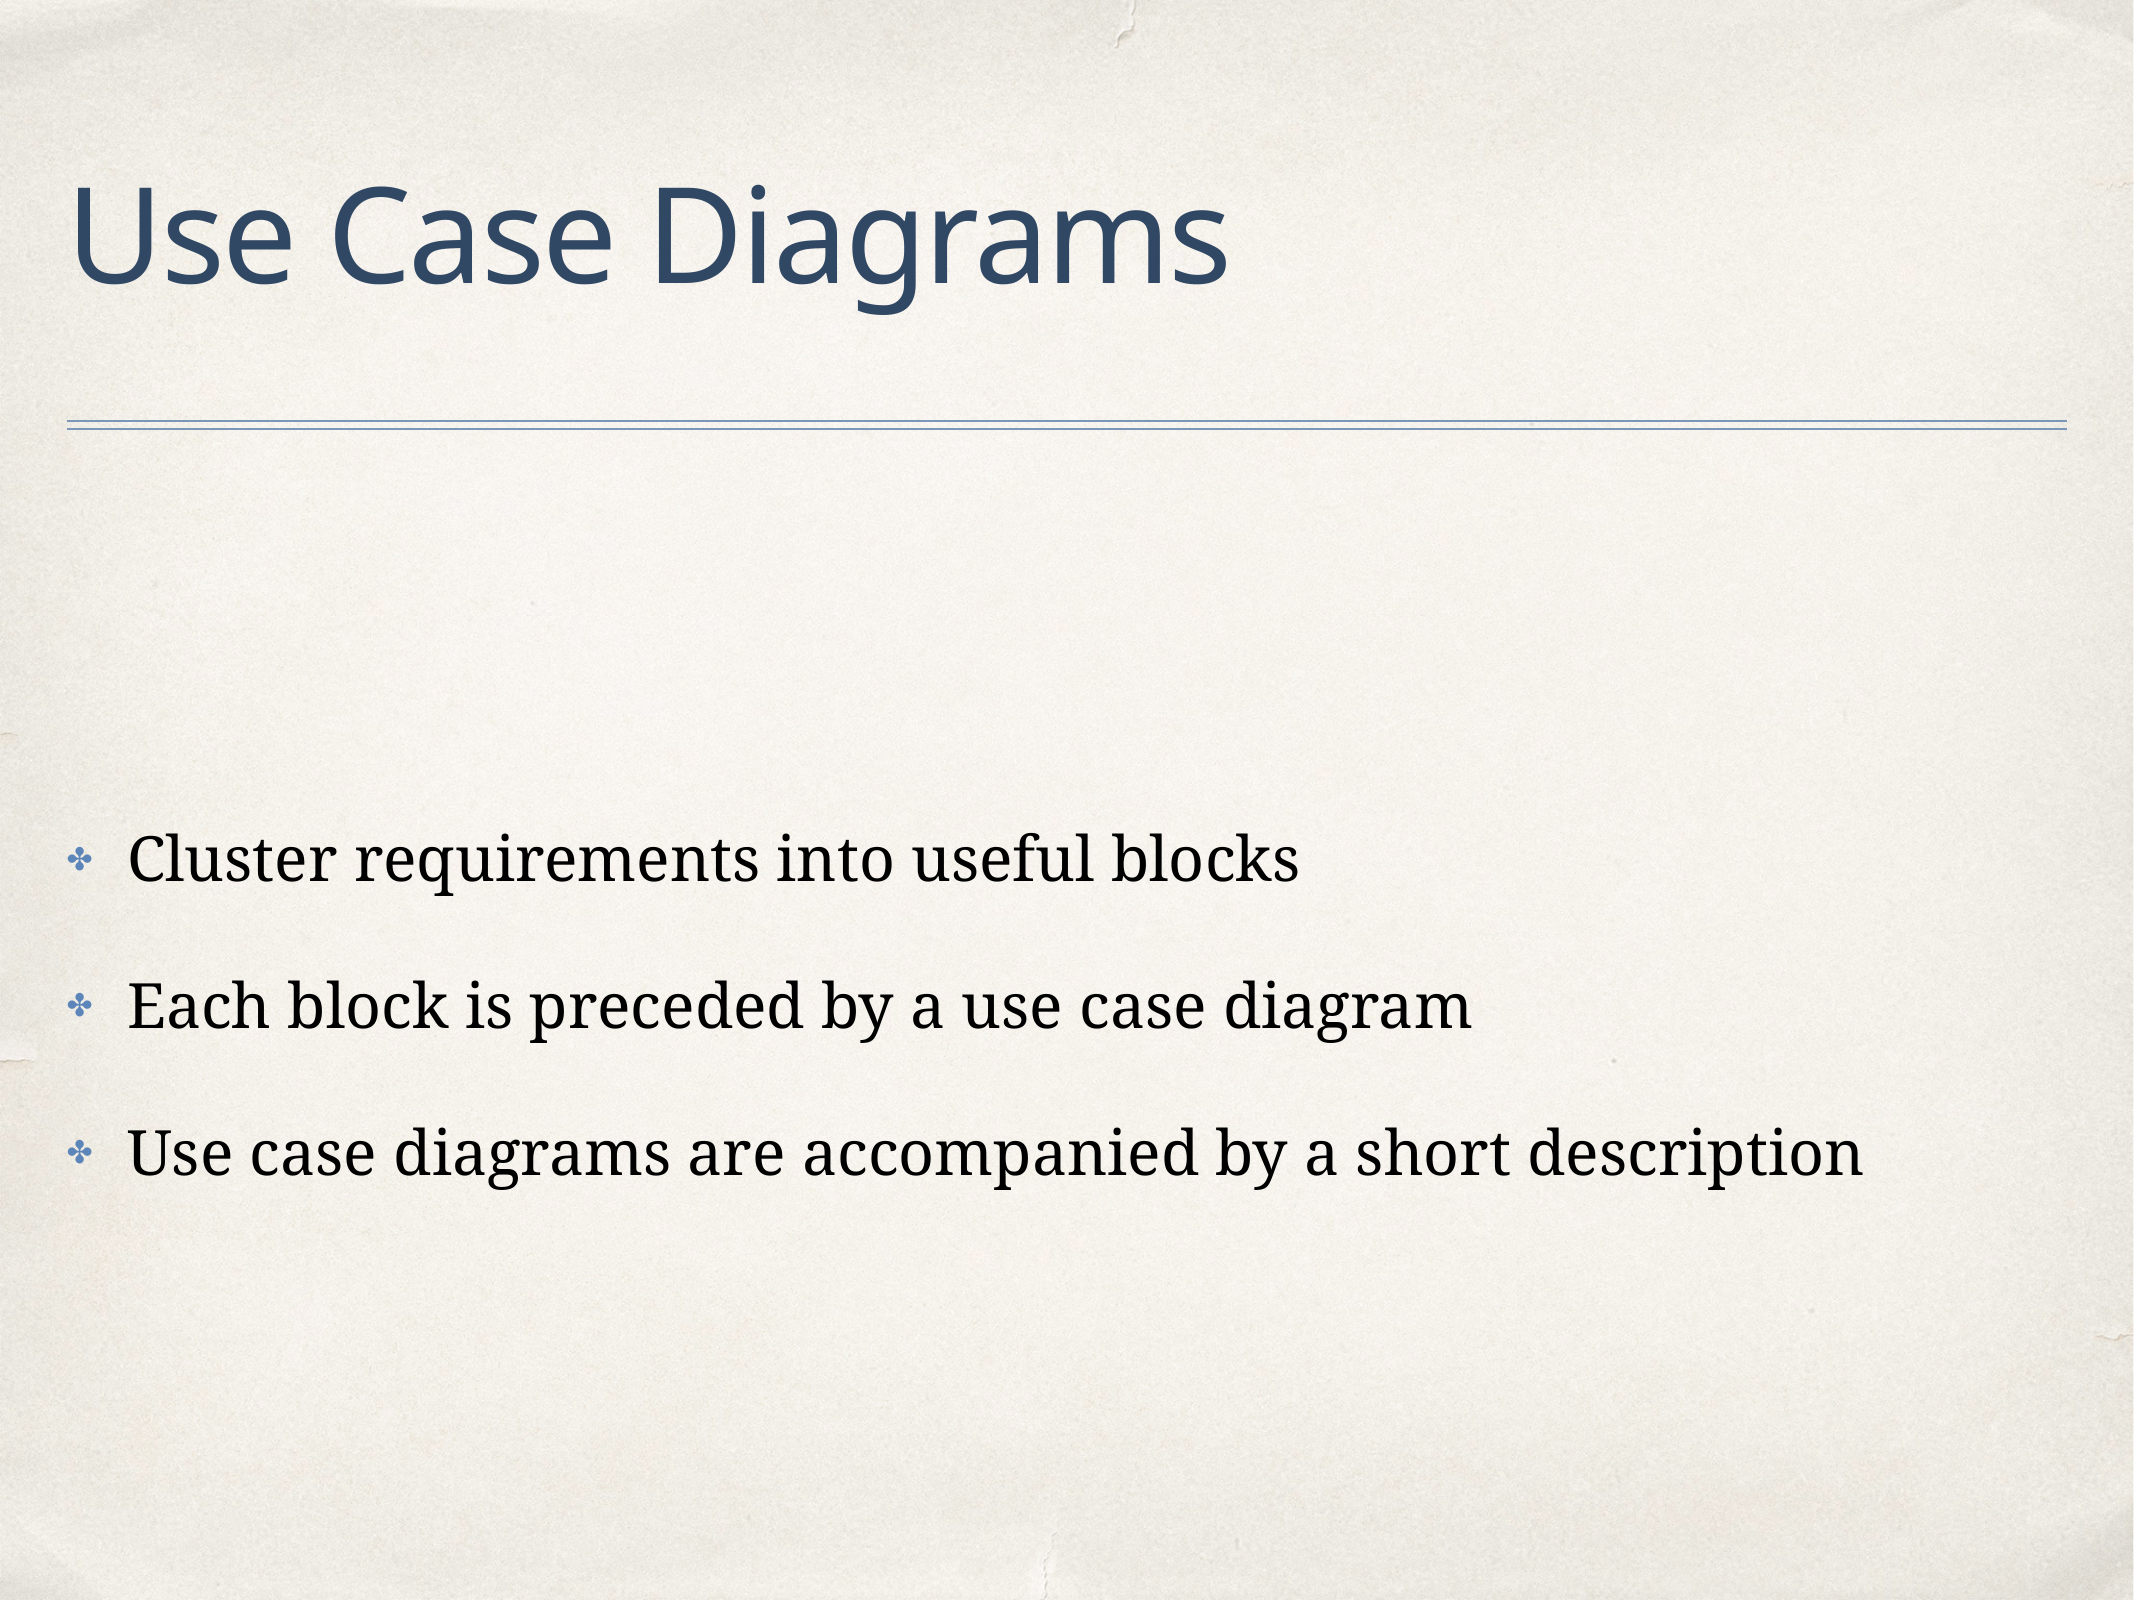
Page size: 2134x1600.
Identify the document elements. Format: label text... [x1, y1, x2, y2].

list Cluster requirements into useful blocks Each block is preceded by a use case diagram Use case diagrams are accompanied by a short description [57, 489, 2076, 1528]
picture [0, 0, 2134, 1600]
title Use Case Diagrams [57, 72, 2076, 409]
